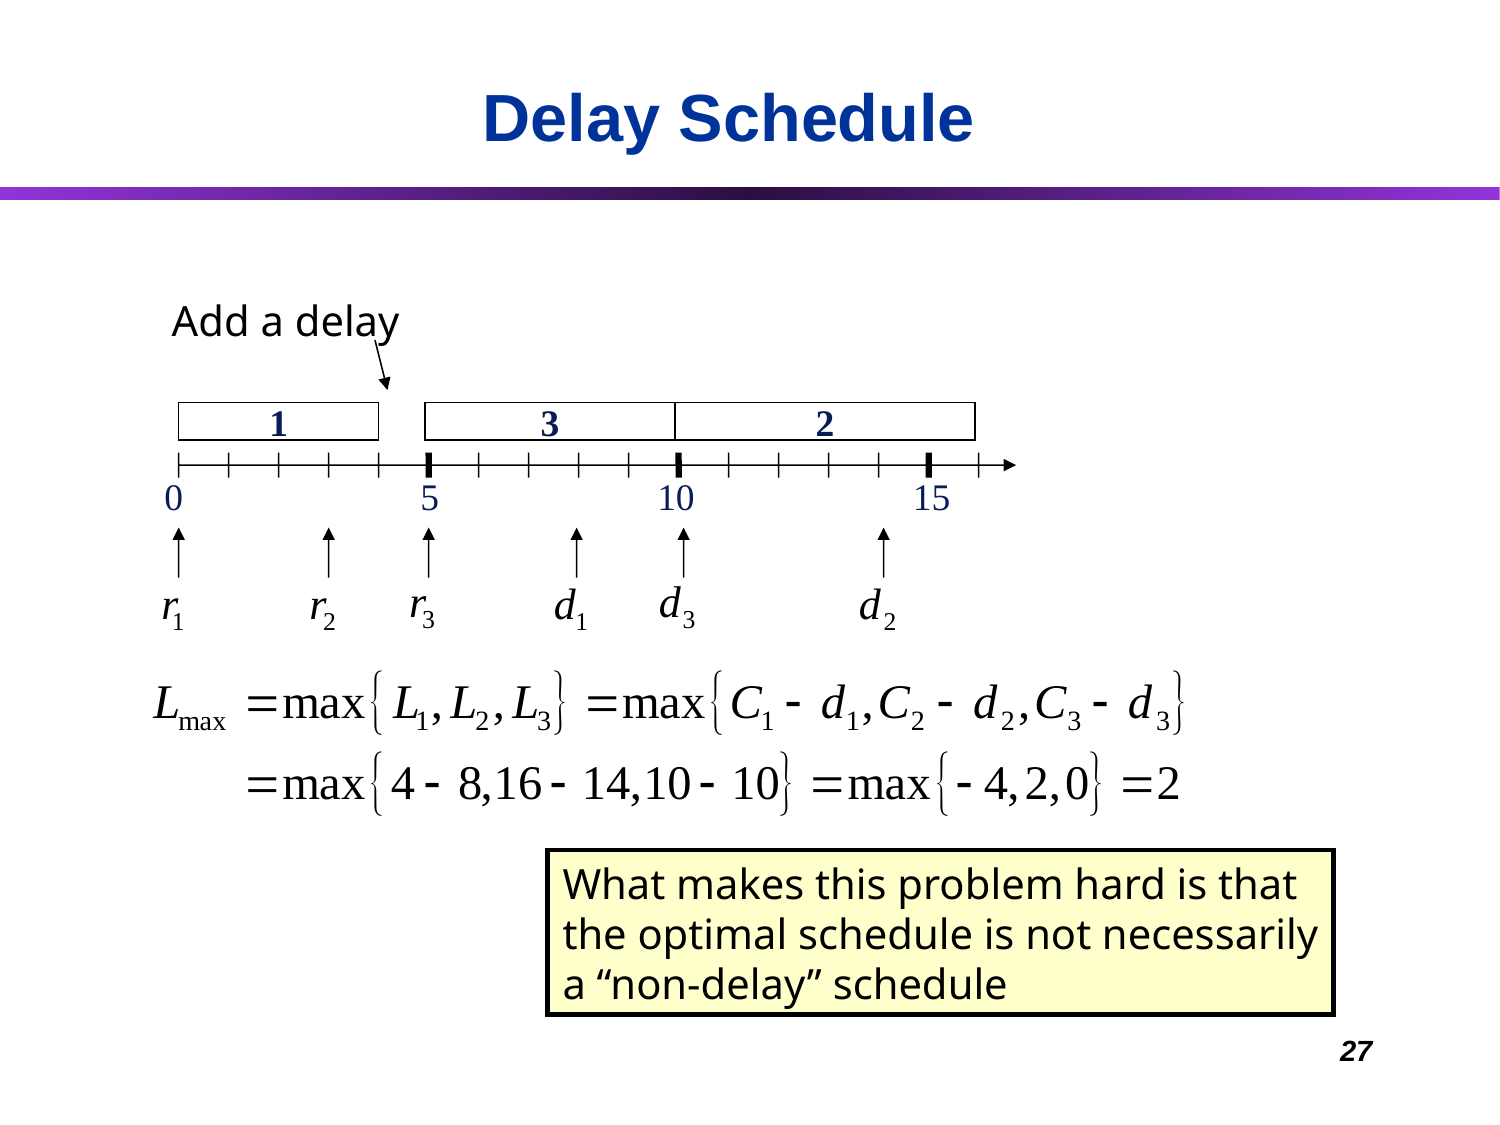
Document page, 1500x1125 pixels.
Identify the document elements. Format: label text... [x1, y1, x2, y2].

text_box [172, 527, 185, 573]
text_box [302, 575, 344, 639]
text_box [422, 527, 435, 571]
table_cell [123, 188, 127, 200]
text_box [546, 575, 595, 639]
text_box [402, 573, 444, 641]
text_box [979, 458, 1017, 472]
text_box What makes this problem hard is that the optimal schedule is not necessarily a “non-delay” schedule [547, 850, 1334, 1015]
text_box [652, 573, 704, 641]
text_box 3 [425, 402, 675, 441]
text_box Add a delay [156, 287, 415, 353]
text_box 2 [675, 402, 975, 441]
text_box [677, 527, 690, 571]
title Delay Schedule [399, 62, 1058, 163]
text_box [144, 666, 1201, 828]
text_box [852, 575, 904, 639]
slide_number 27 [1074, 1025, 1388, 1100]
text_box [154, 575, 192, 639]
text_box [322, 527, 335, 573]
text_box [374, 340, 391, 391]
text_box [877, 527, 890, 573]
text_box 1 [178, 402, 379, 441]
text_box [570, 527, 583, 573]
text_box 0 5 10 15 [149, 465, 967, 526]
